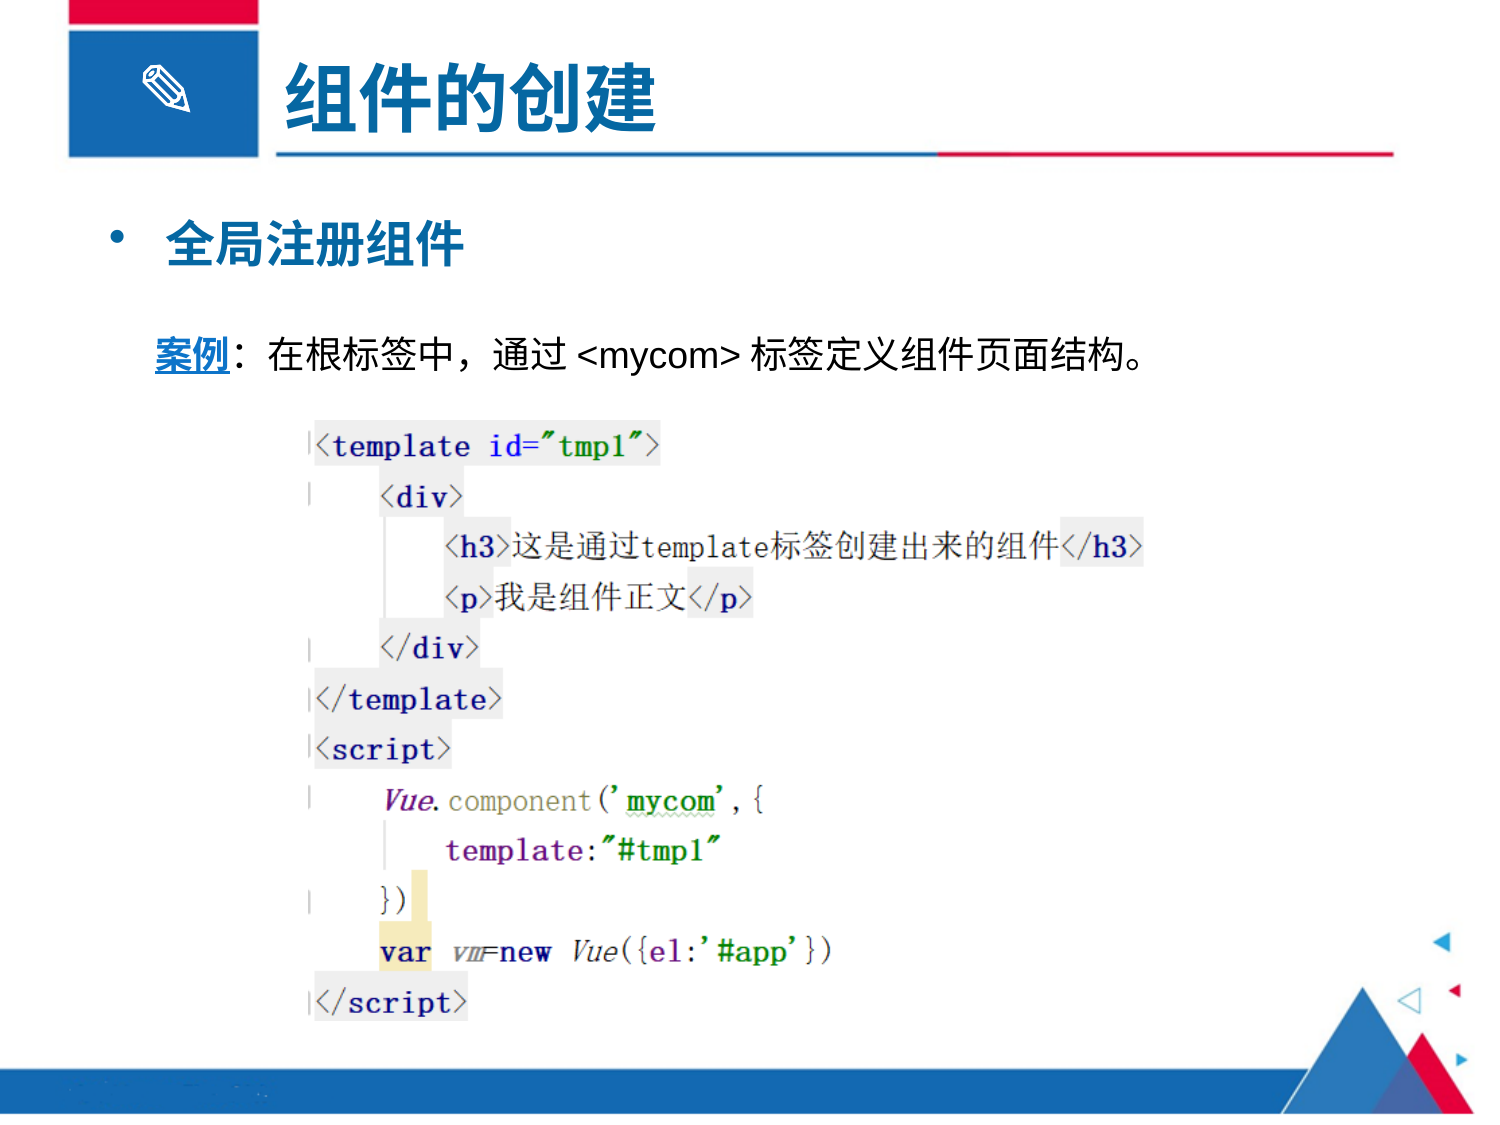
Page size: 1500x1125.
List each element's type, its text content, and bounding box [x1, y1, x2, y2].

picture [0, 0, 1500, 1125]
text_box 组件的创建 [268, 35, 1500, 158]
text_box 案例：在根标签中，通过<mycom>标签定义组件页面结构。 [140, 278, 1438, 383]
text_box 全局注册组件 [93, 175, 480, 281]
